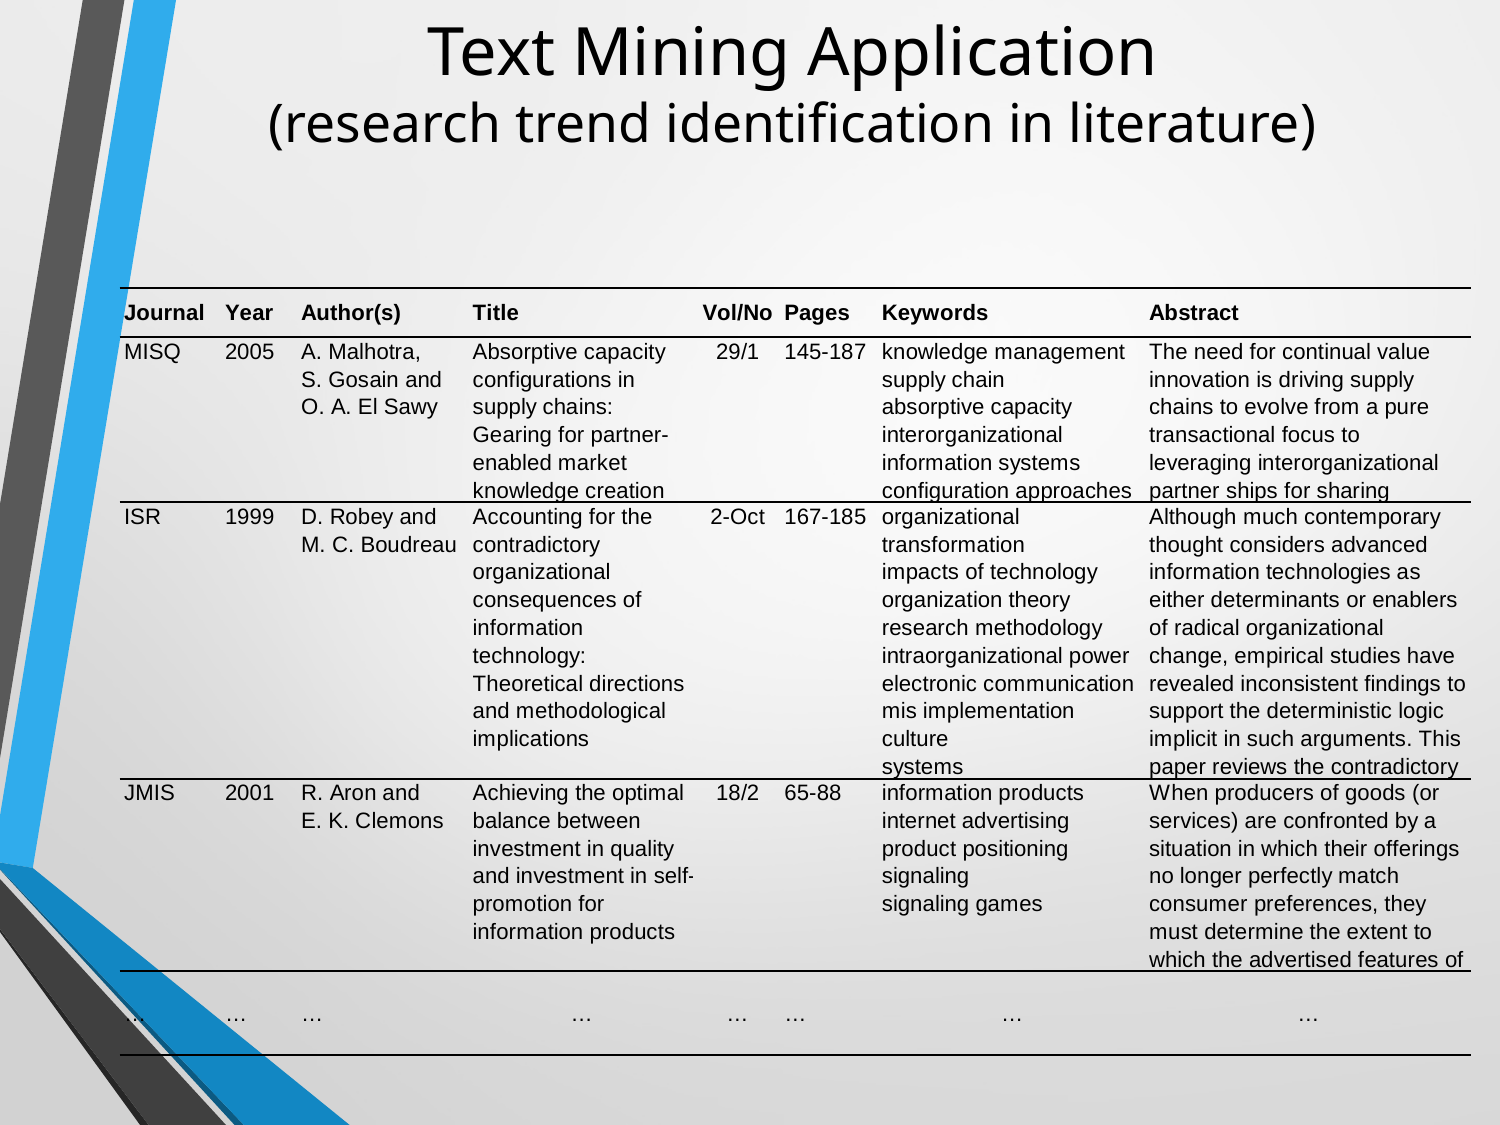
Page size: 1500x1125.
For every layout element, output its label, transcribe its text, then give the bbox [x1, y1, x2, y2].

picture [118, 287, 1476, 1057]
title Text Mining Application (research trend identification in literature) [161, 0, 1425, 163]
